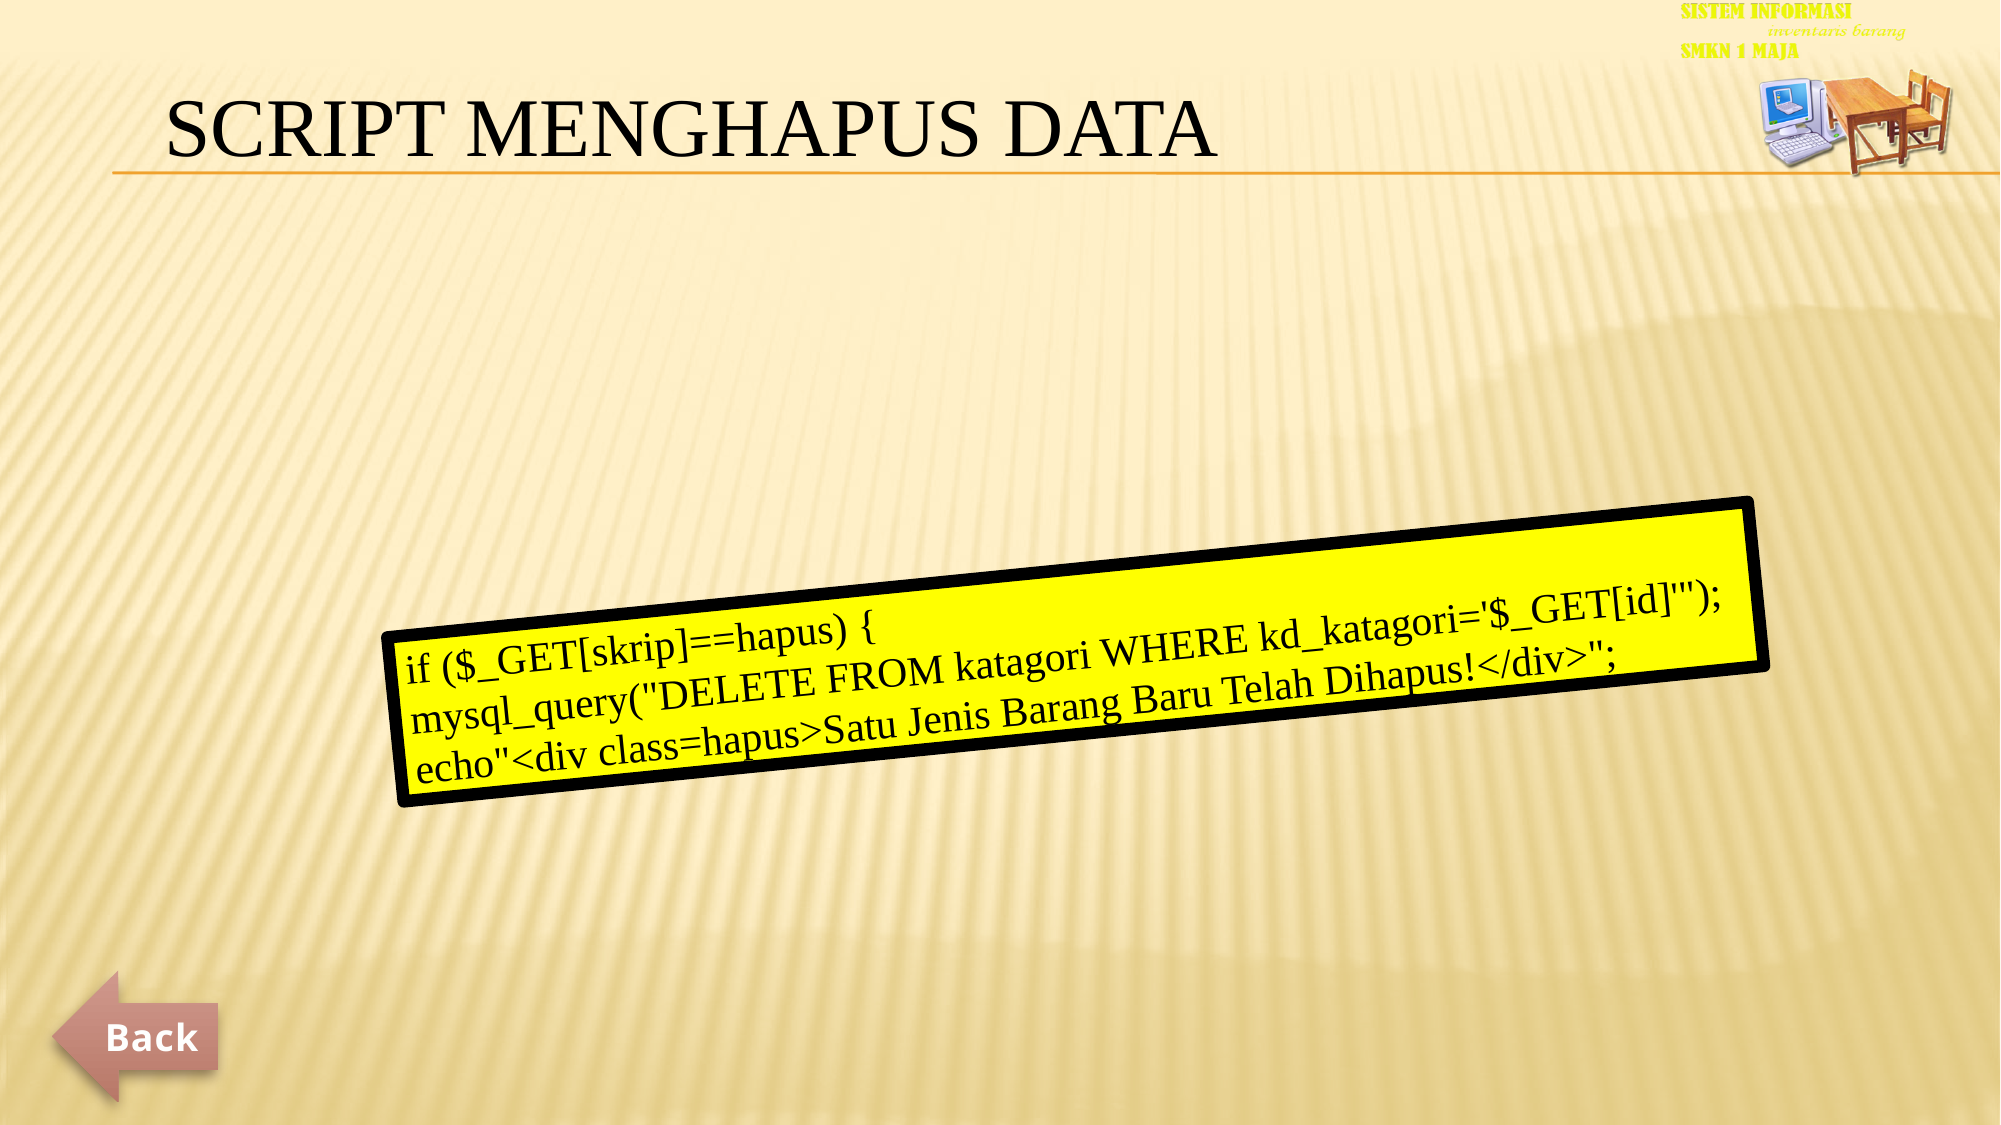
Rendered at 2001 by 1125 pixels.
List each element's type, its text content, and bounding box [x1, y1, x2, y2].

text_box if ($_GET[skrip]==hapus) { mysql_query("DELETE FROM katagori WHERE kd_katagori='$_GET[id]'"); echo"<div class=hapus>Satu Jenis Barang Baru Telah Dihapus!</div>"; [387, 501, 1765, 802]
picture [1664, 0, 1996, 216]
title Script Menghapus data [0, 0, 1400, 248]
text_box Back [52, 970, 219, 1103]
